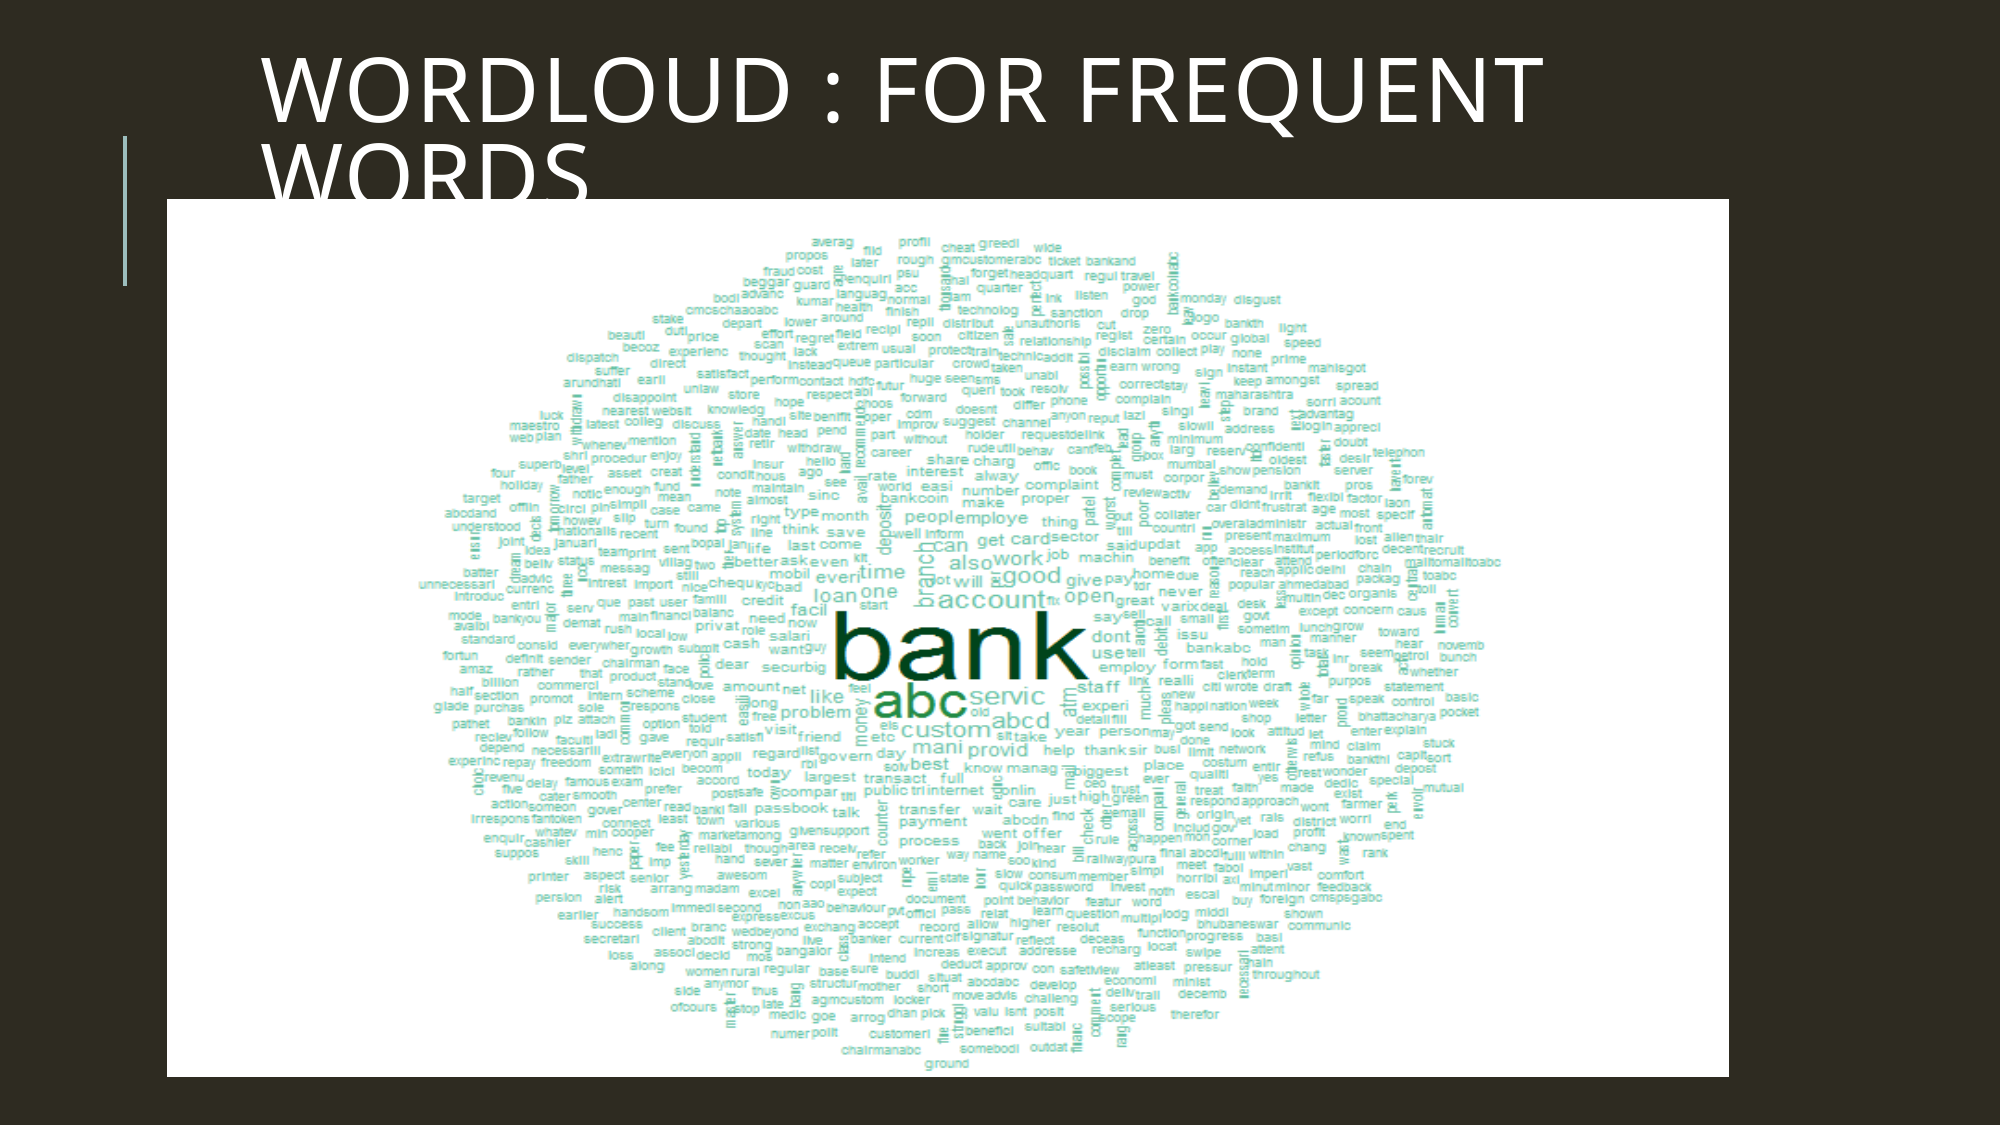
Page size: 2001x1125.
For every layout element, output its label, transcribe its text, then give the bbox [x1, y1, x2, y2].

title Wordloud : for frequent words [245, 45, 1653, 195]
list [166, 199, 1729, 1078]
